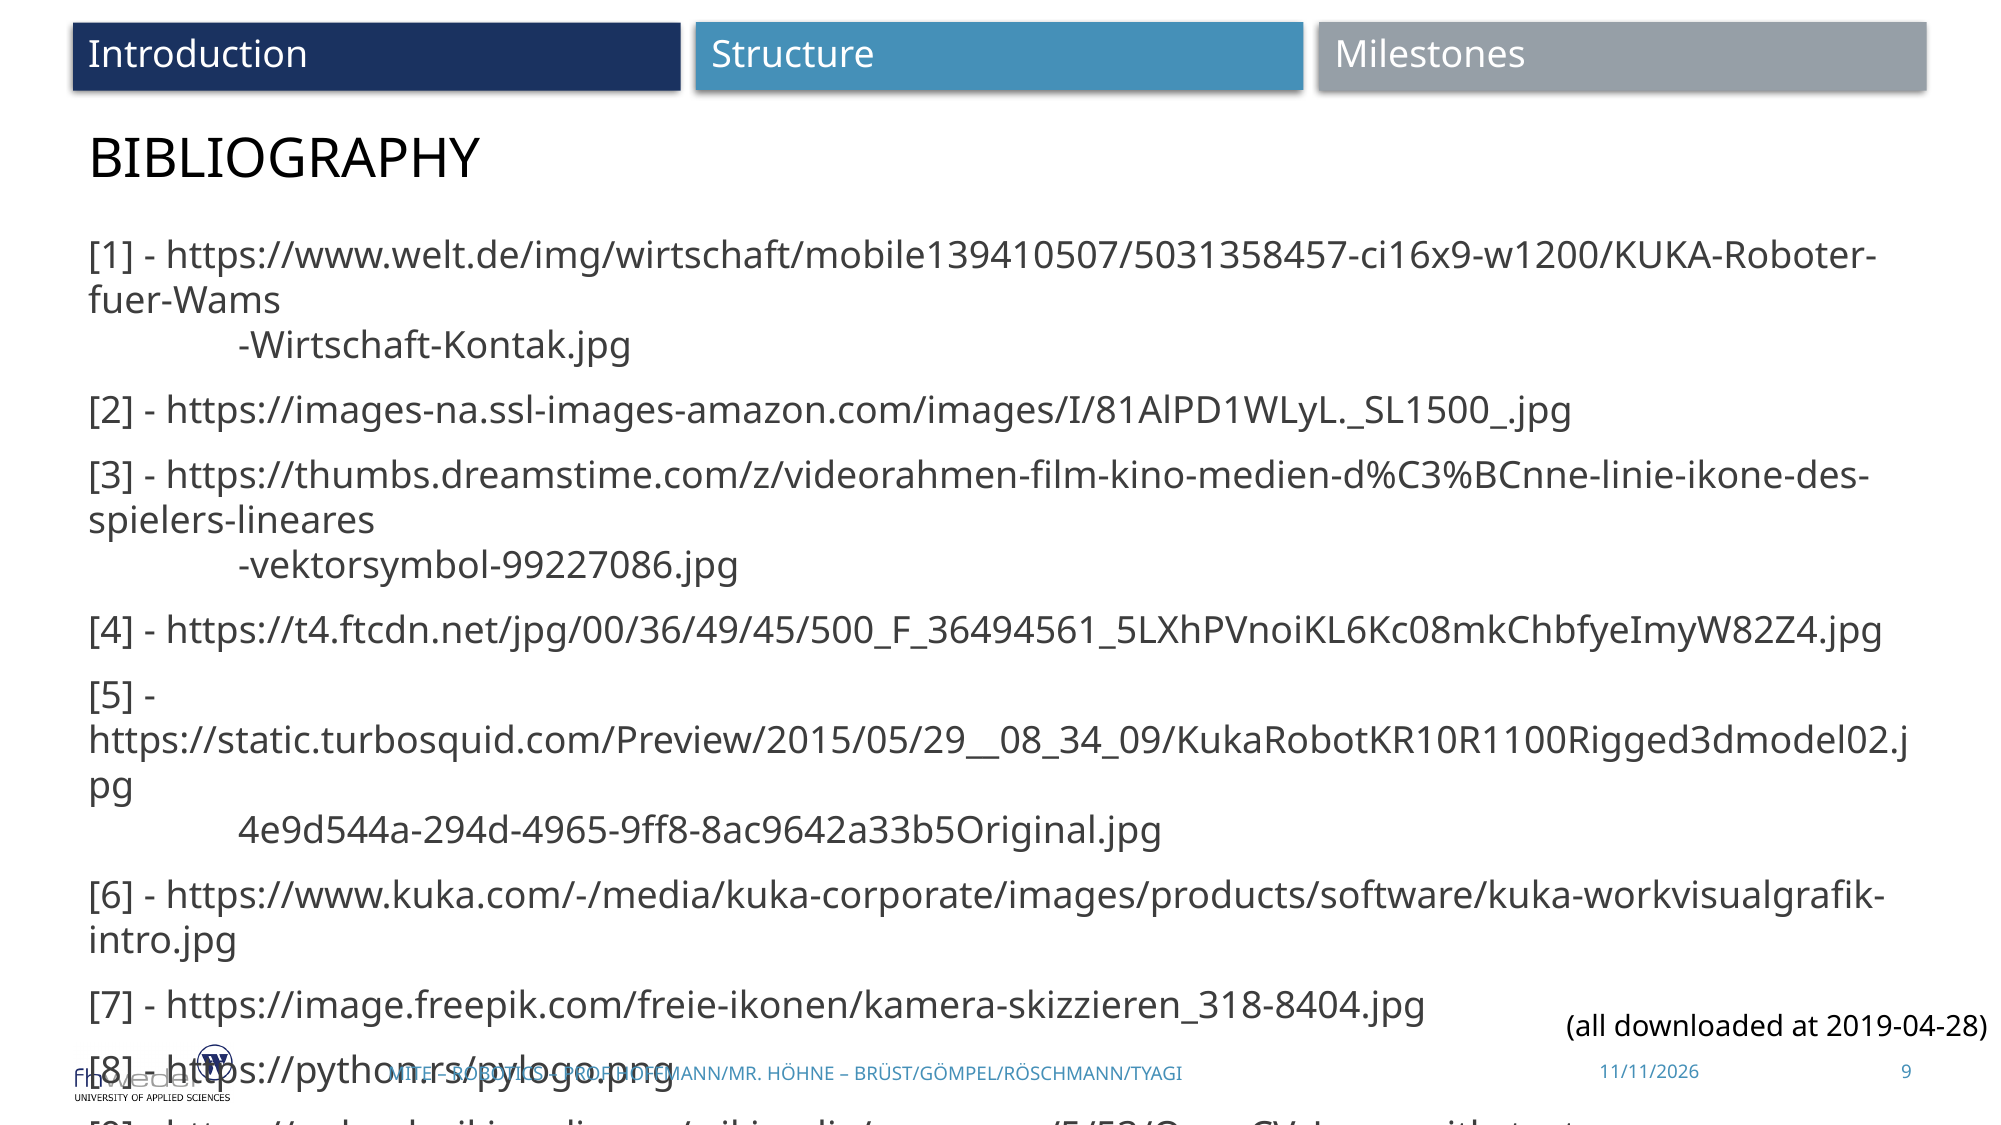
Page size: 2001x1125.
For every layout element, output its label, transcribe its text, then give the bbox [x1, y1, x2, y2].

list Structure [696, 22, 1304, 89]
list [1] - https://www.welt.de/img/wirtschaft/mobile139410507/5031358457-ci16x9-w1200/KUKA-Roboter-fuer-Wams -Wirtschaft-Kontak.jpg [2] - https://images-na.ssl-images-amazon.com/images/I/81AlPD1WLyL._SL1500_.jpg [3] - https://thumbs.dreamstime.com/z/videorahmen-film-kino-medien-d%C3%BCnne-linie-ikone-des-spielers-lineares -vektorsymbol-99227086.jpg [4] - https://t4.ftcdn.net/jpg/00/36/49/45/500_F_36494561_5LXhPVnoiKL6Kc08mkChbfyeImyW82Z4.jpg [5] - https://static.turbosquid.com/Preview/2015/05/29__08_34_09/KukaRobotKR10R1100Rigged3dmodel02.jpg 4e9d544a-294d-4965-9ff8-8ac9642a33b5Original.jpg [6] - https://www.kuka.com/-/media/kuka-corporate/images/products/software/kuka-workvisualgrafik-intro.jpg [7] - https://image.freepik.com/freie-ikonen/kamera-skizzieren_318-8404.jpg [8] - https://python.rs/pylogo.png [9] - https://upload.wikimedia.org/wikipedia/commons/5/53/OpenCV_Logo_with_text.png [73, 223, 1927, 1010]
footer MITE – Robotics – Prof Hoffmann/mr. Höhne – Brüst/Gömpel/Röschmann/Tyagi [73, 1042, 1208, 1103]
list Milestones [1319, 22, 1927, 89]
slide_number 9 [1754, 1050, 1927, 1103]
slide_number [1247, 1042, 1715, 1103]
text_box (all downloaded at 2019-04-28) [1551, 999, 2000, 1050]
title Bibliography [73, 115, 1927, 197]
list Introduction [73, 22, 681, 89]
